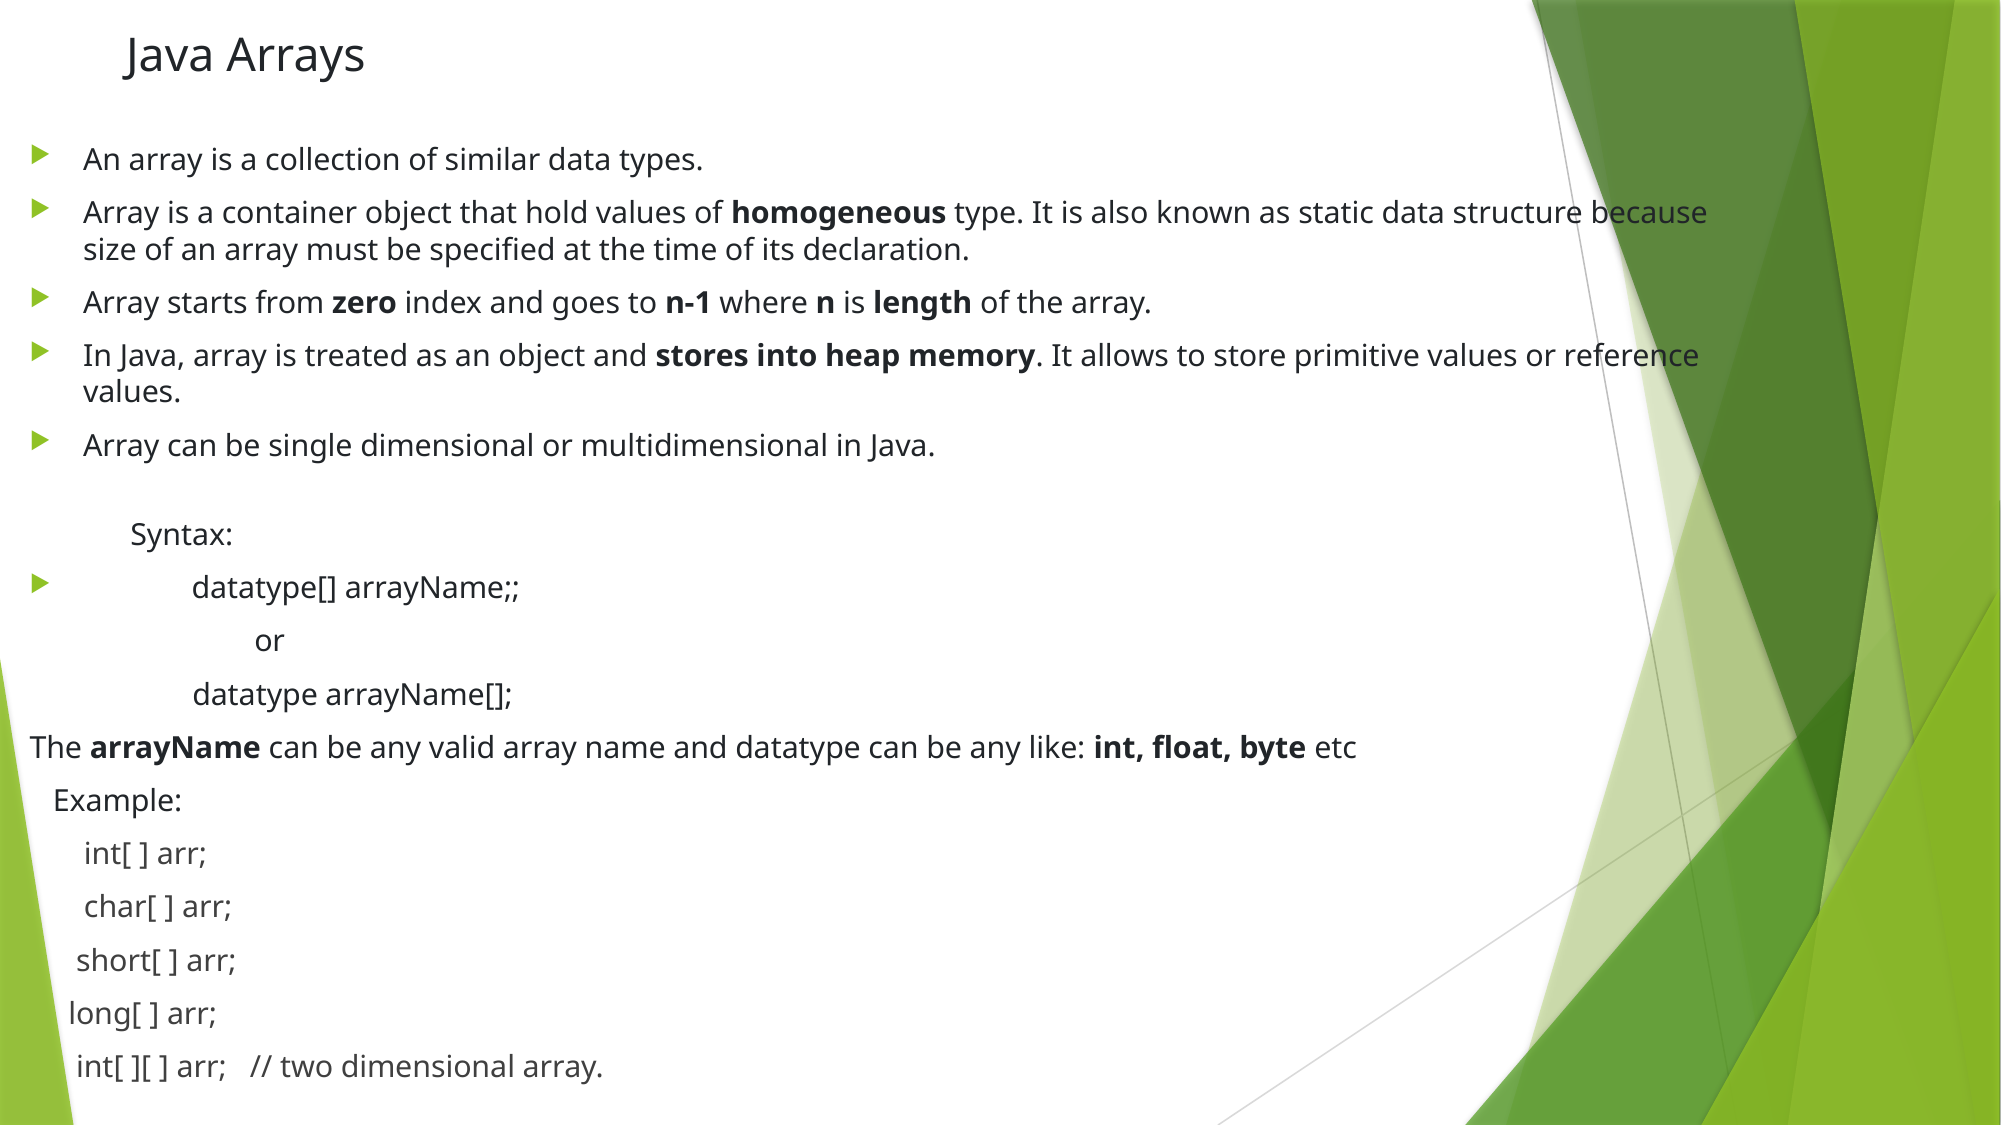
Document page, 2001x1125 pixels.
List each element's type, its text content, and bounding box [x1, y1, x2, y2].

title Java Arrays [111, 17, 1522, 132]
list An array is a collection of similar data types. Array is a container object that hold values of homogeneous type. It is also known as static data structure because size of an array must be specified at the time of its declaration. Array starts from zero index and goes to n-1 where n is length of the array. In Java, array is treated as an object and stores into heap memory. It allows to store primitive values or reference values. Array can be single dimensional or multidimensional in Java. Syntax: datatype[] arrayName;; or datatype arrayName[]; The arrayName can be any valid array name and datatype can be any like: int, float, byte etc Example: int[ ] arr; char[ ] arr; short[ ] arr; long[ ] arr; int[ ][ ] arr; // two dimensional array. [14, 132, 1748, 1093]
